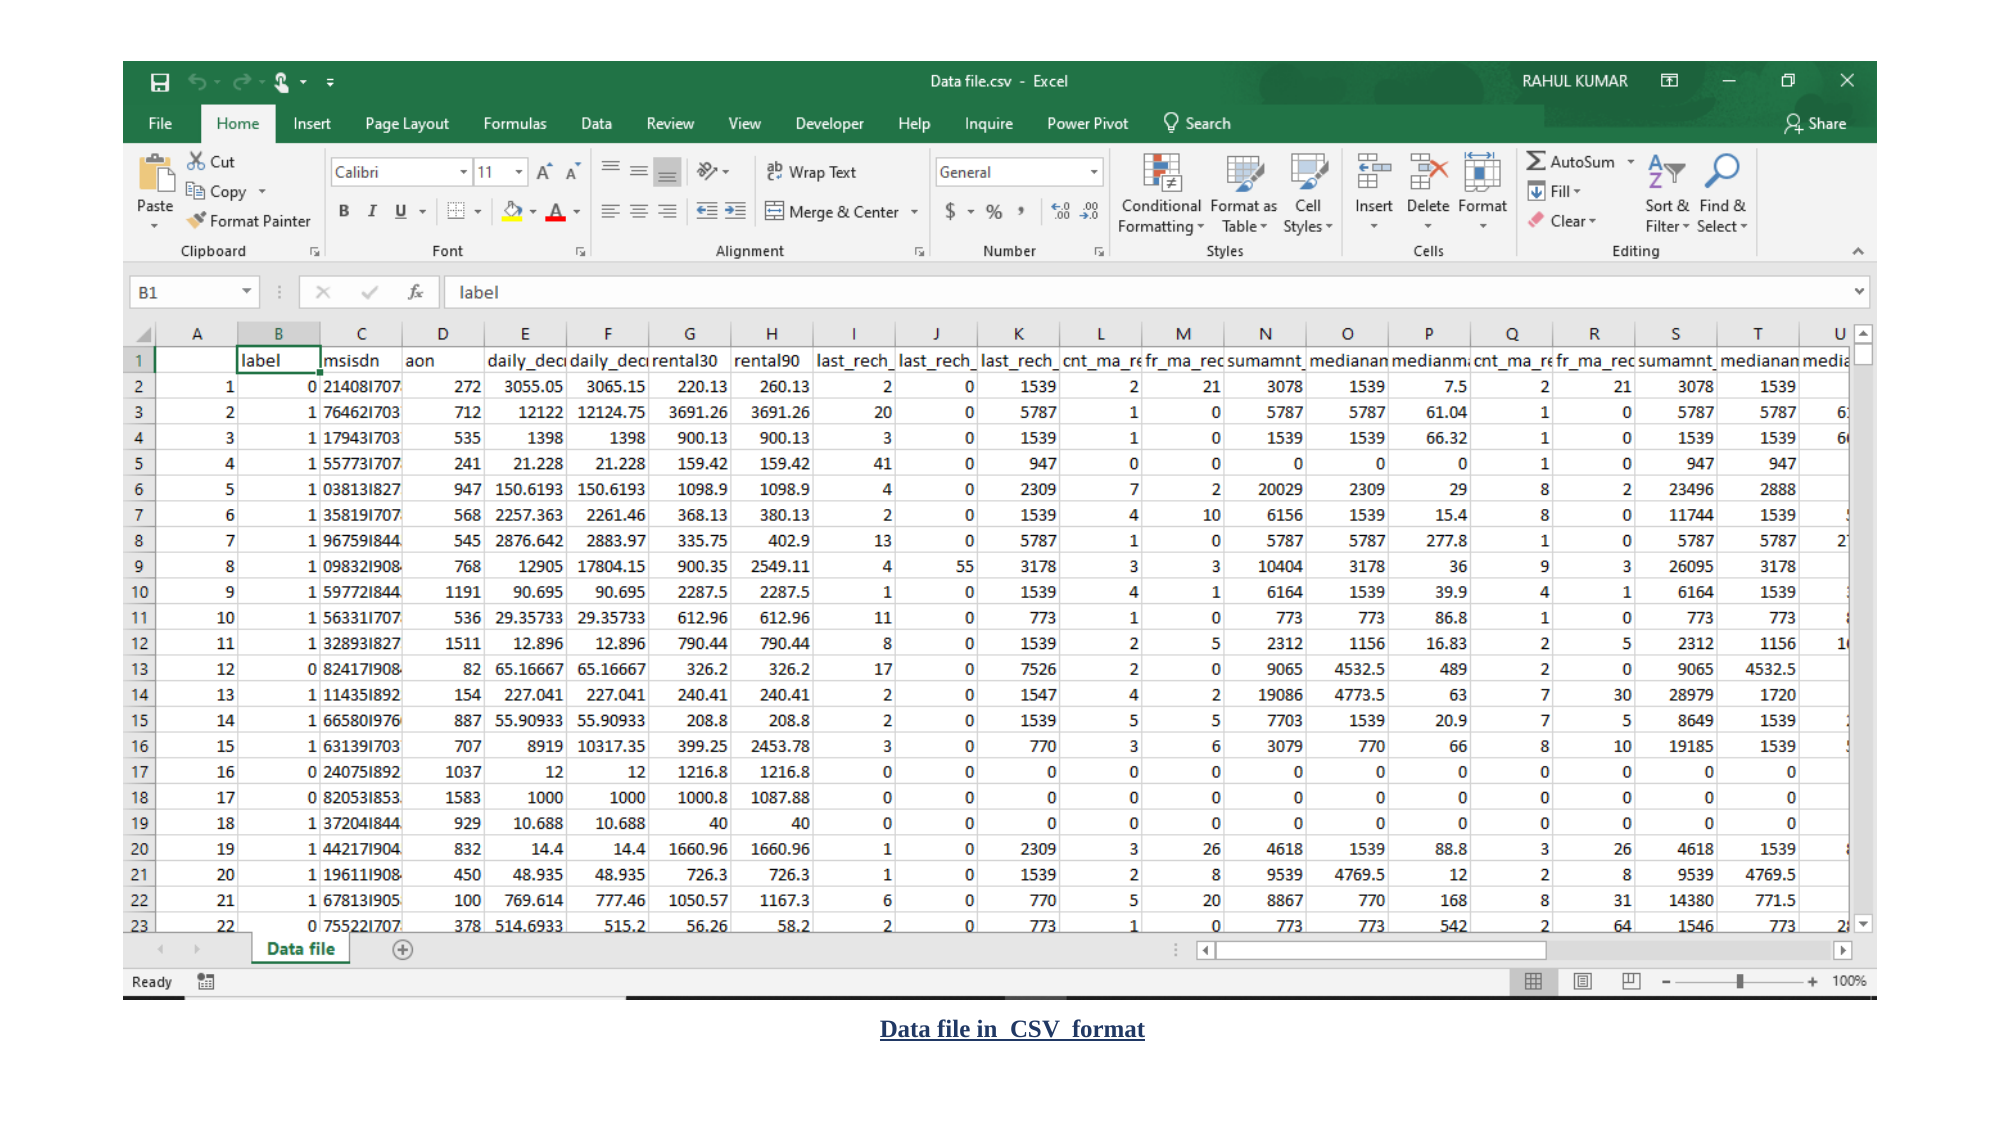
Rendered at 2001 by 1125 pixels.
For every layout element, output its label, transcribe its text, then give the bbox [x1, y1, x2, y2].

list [123, 61, 1877, 1001]
text_box Data file in CSV format [482, 1005, 1543, 1051]
